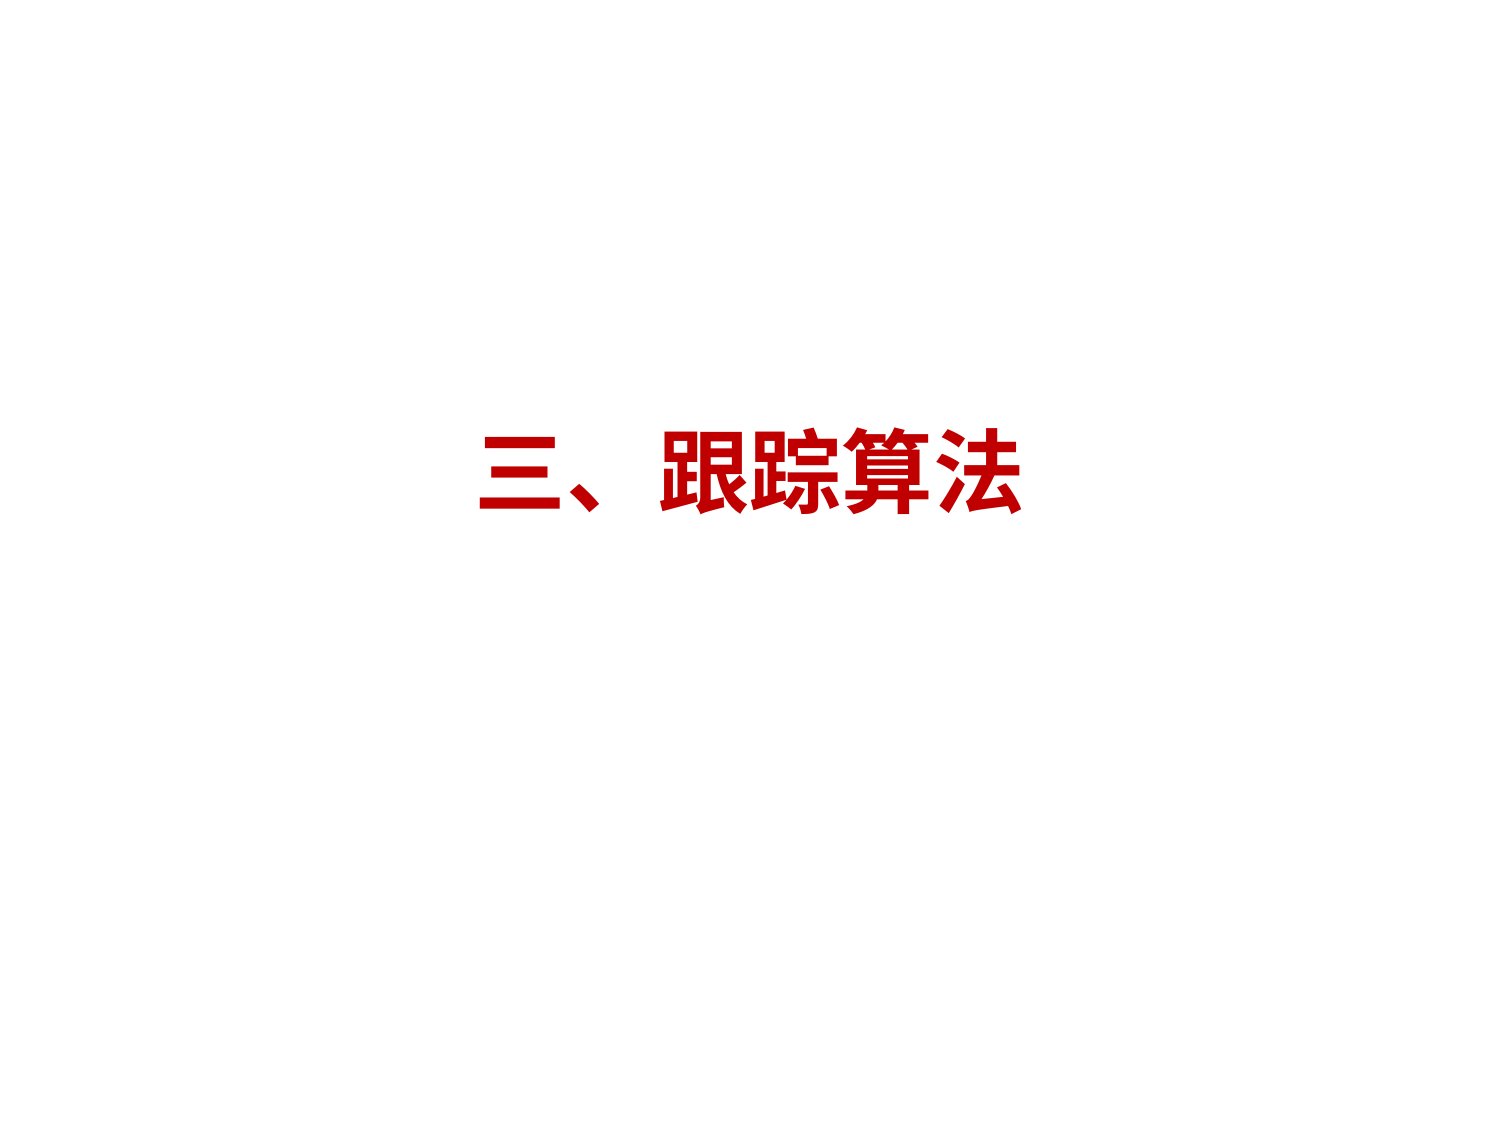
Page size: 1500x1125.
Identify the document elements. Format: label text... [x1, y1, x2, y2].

title 三、跟踪算法 [112, 349, 1388, 591]
